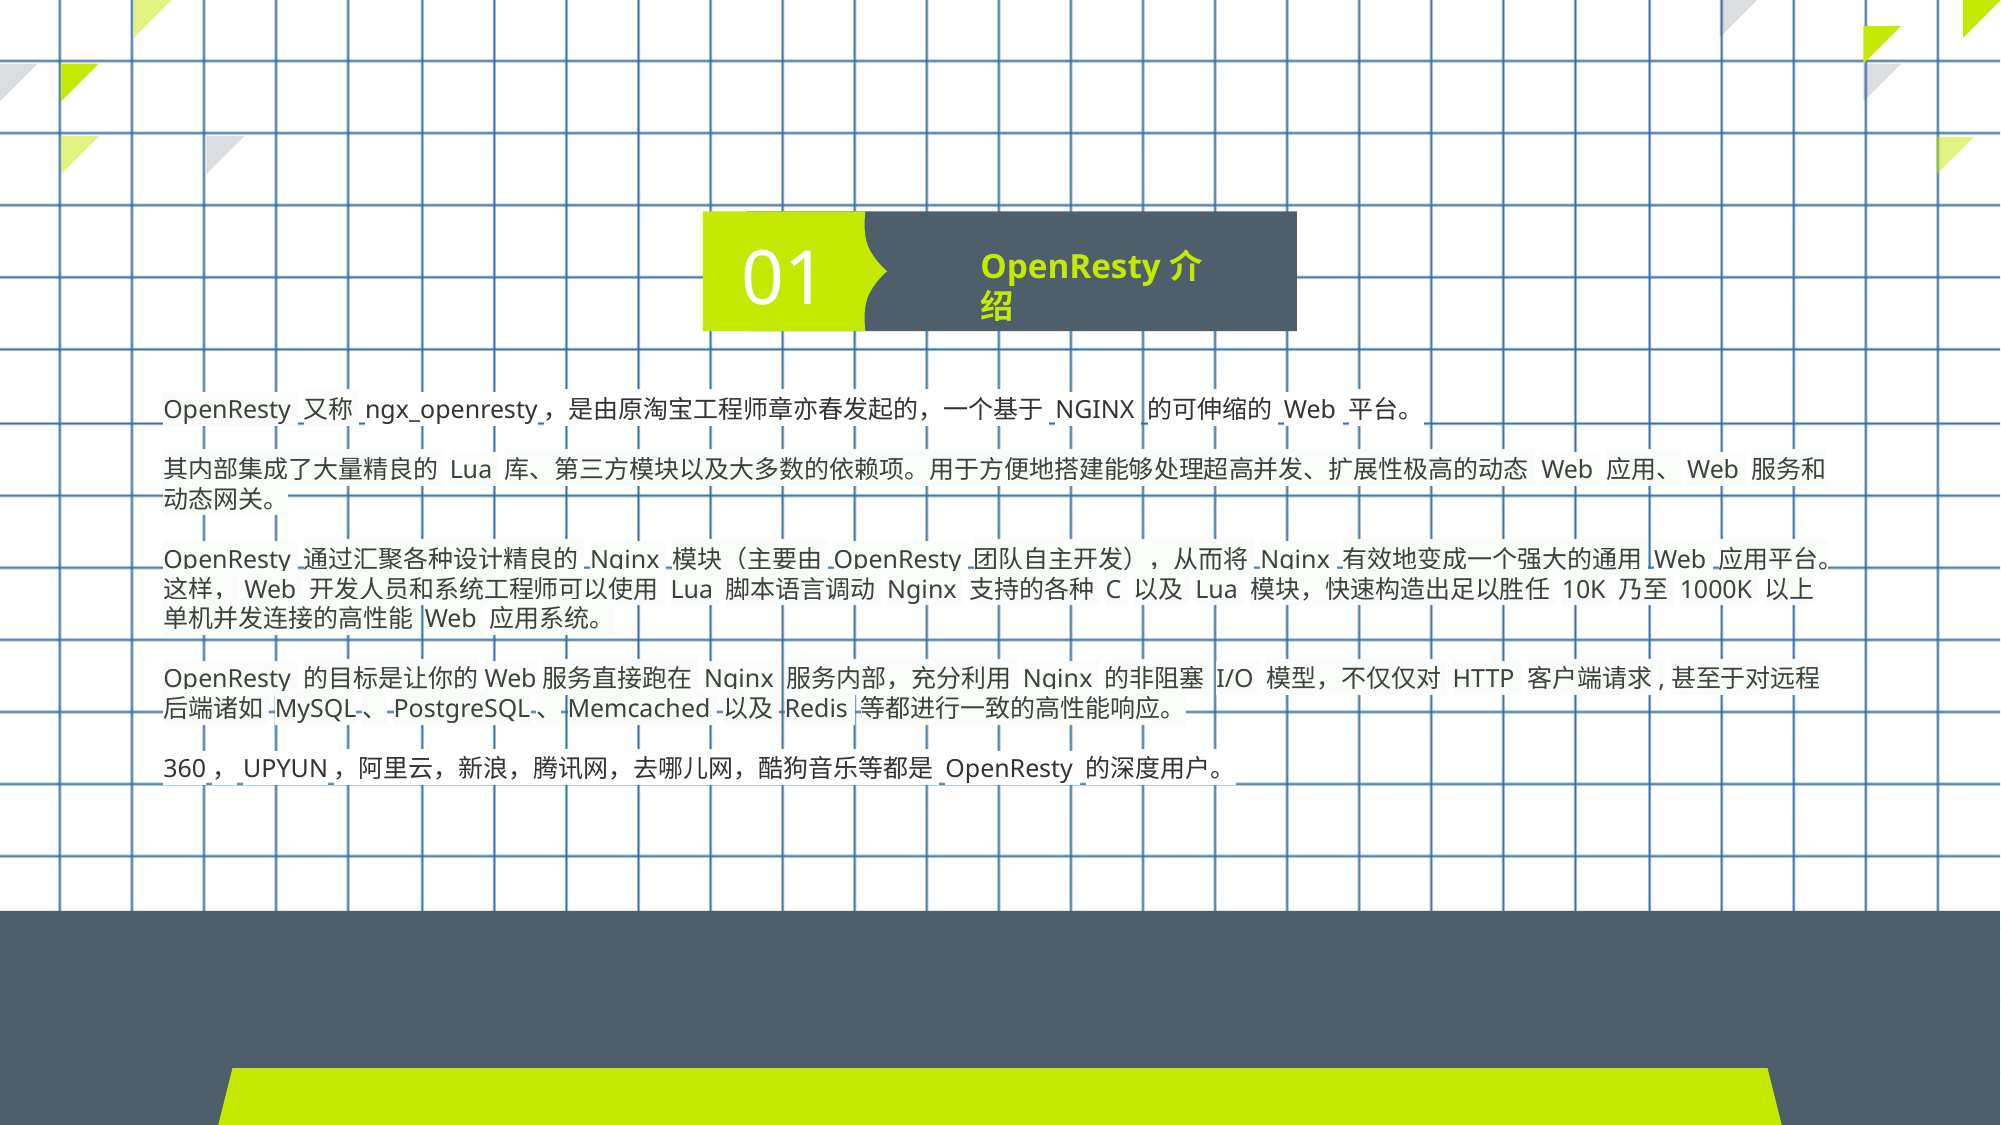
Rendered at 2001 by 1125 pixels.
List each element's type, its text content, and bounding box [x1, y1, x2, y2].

text_box [217, 1067, 1783, 1125]
text_box [0, 910, 2000, 1125]
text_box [702, 211, 1297, 332]
text_box OpenResty 又称 ngx_openresty，是由原淘宝工程师章亦春发起的，一个基于 NGINX 的可伸缩的 Web 平台。 其内部集成了大量精良的 Lua 库、第三方模块以及大多数的依赖项。用于方便地搭建能够处理超高并发、扩展性极高的动态 Web 应用、Web 服务和动态网关。 OpenResty 通过汇聚各种设计精良的 Nginx 模块（主要由 OpenResty 团队自主开发），从而将 Nginx 有效地变成一个强大的通用 Web 应用平台。这样，Web 开发人员和系统工程师可以使用 Lua 脚本语言调动 Nginx 支持的各种 C 以及 Lua 模块，快速构造出足以胜任 10K 乃至 1000K 以上单机并发连接的高性能 Web 应用系统。 OpenResty 的目标是让你的Web服务直接跑在 Nginx 服务内部，充分利用 Nginx 的非阻塞 I/O 模型，不仅仅对 HTTP 客户端请求,甚至于对远程后端诸如 MySQL、PostgreSQL、Memcached 以及 Redis 等都进行一致的高性能响应。 360，UPYUN，阿里云，新浪，腾讯网，去哪儿网，酷狗音乐等都是 OpenResty 的深度用户。 [148, 386, 1843, 820]
